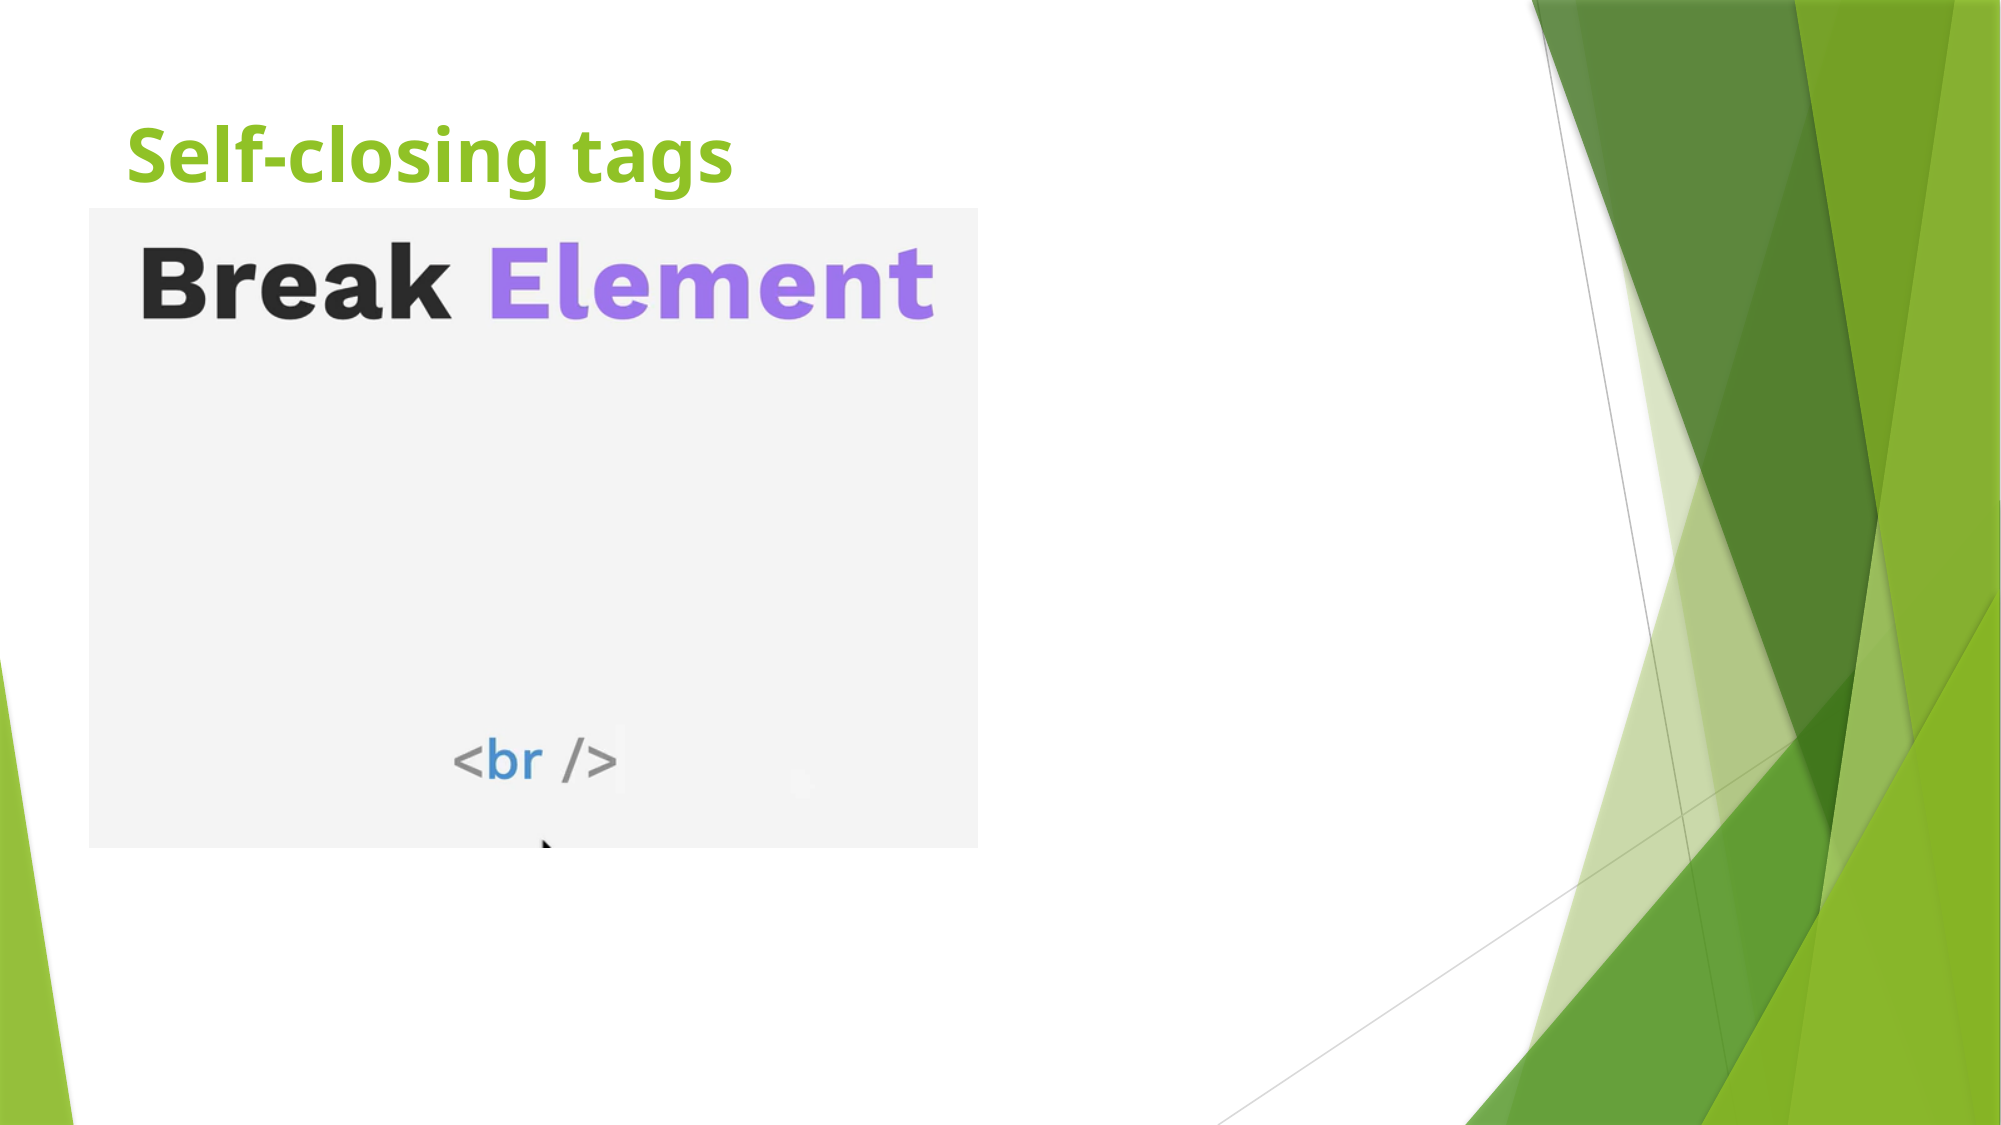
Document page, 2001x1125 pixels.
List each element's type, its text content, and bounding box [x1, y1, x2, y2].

title Self-closing tags [111, 99, 1522, 317]
picture [88, 207, 979, 848]
